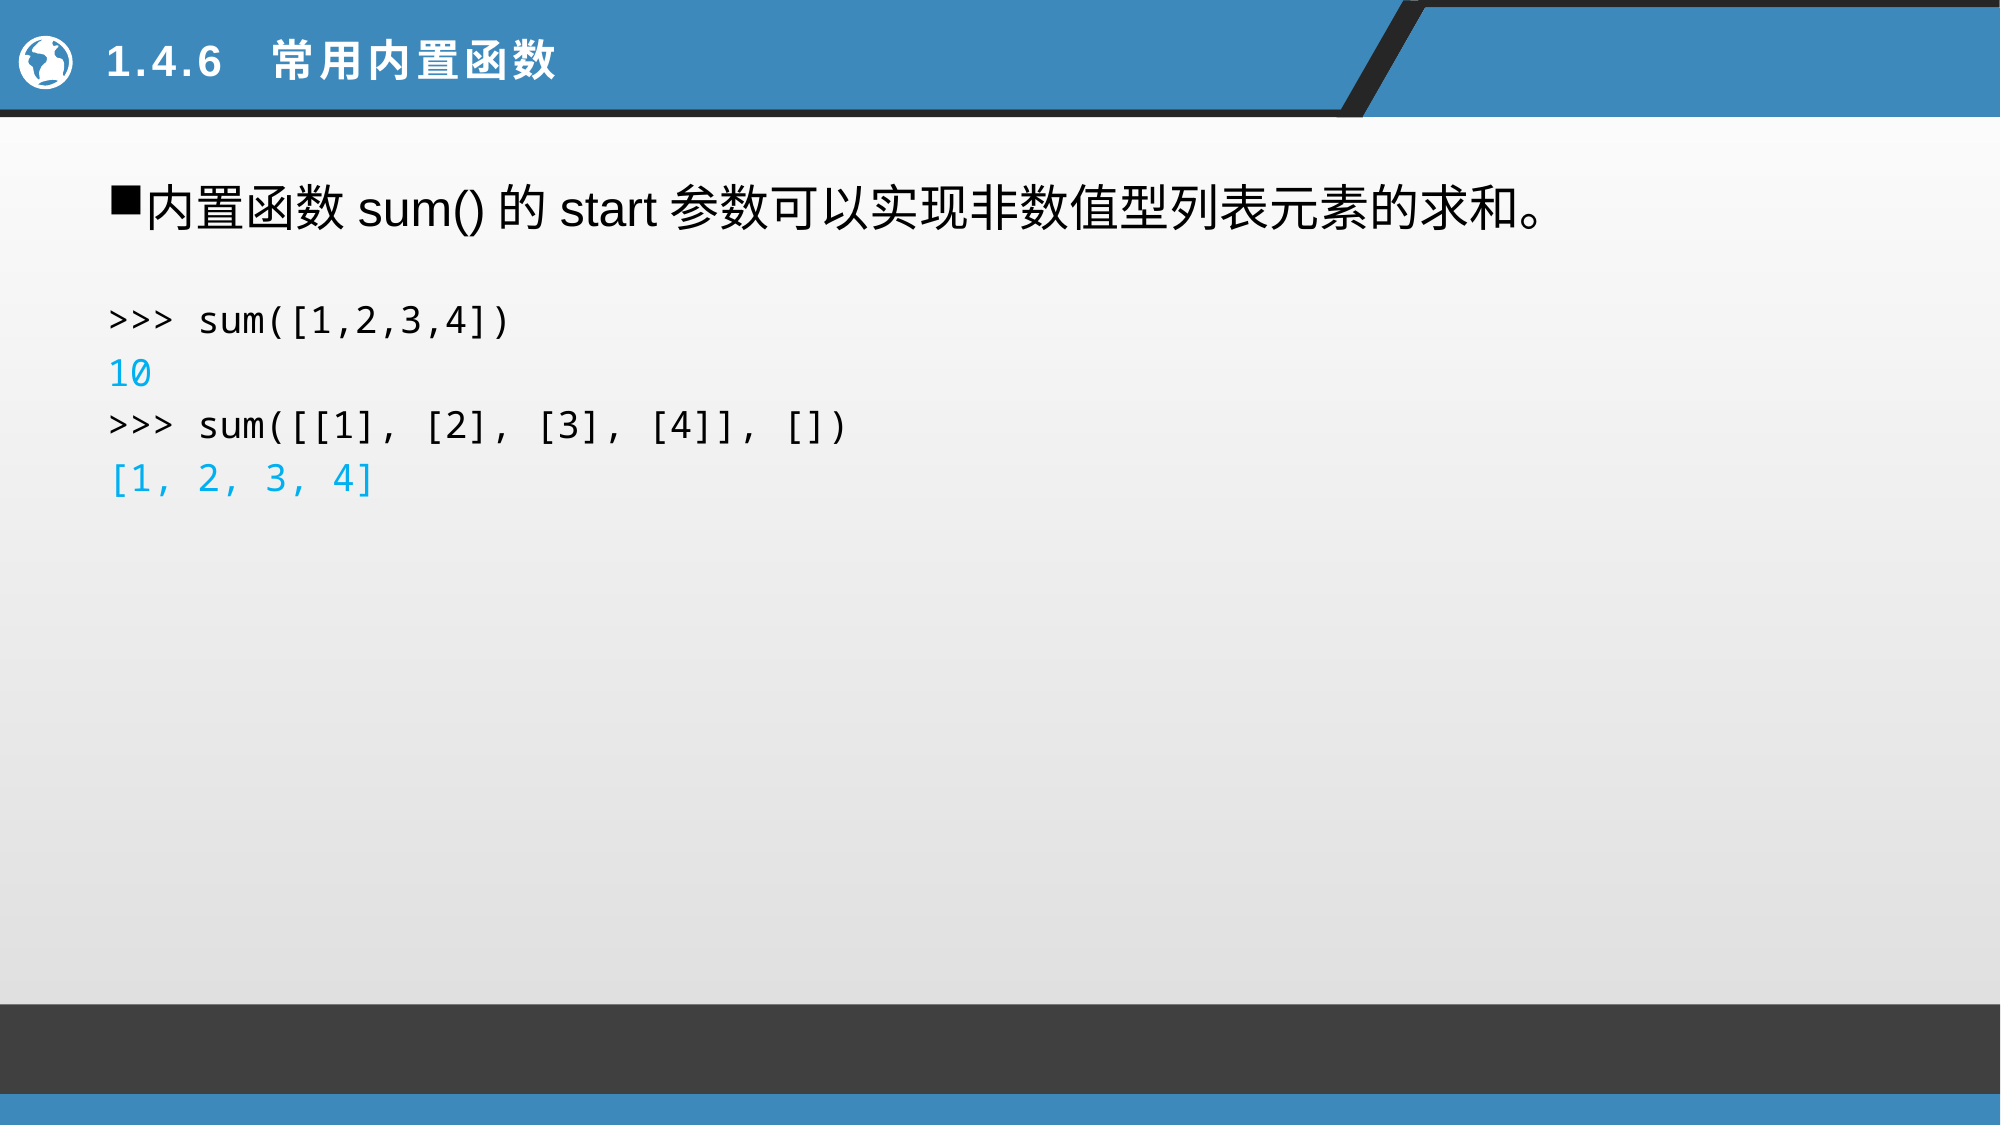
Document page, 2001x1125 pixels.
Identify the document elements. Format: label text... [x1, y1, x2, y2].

title 1.4.6 常用内置函数 [90, 0, 977, 161]
list 内置函数sum()的start参数可以实现非数值型列表元素的求和。 >>> sum([1,2,3,4]) 10 >>> sum([[1], [2], [3], [4]], []) [1, 2, 3, 4] [90, 146, 1921, 976]
